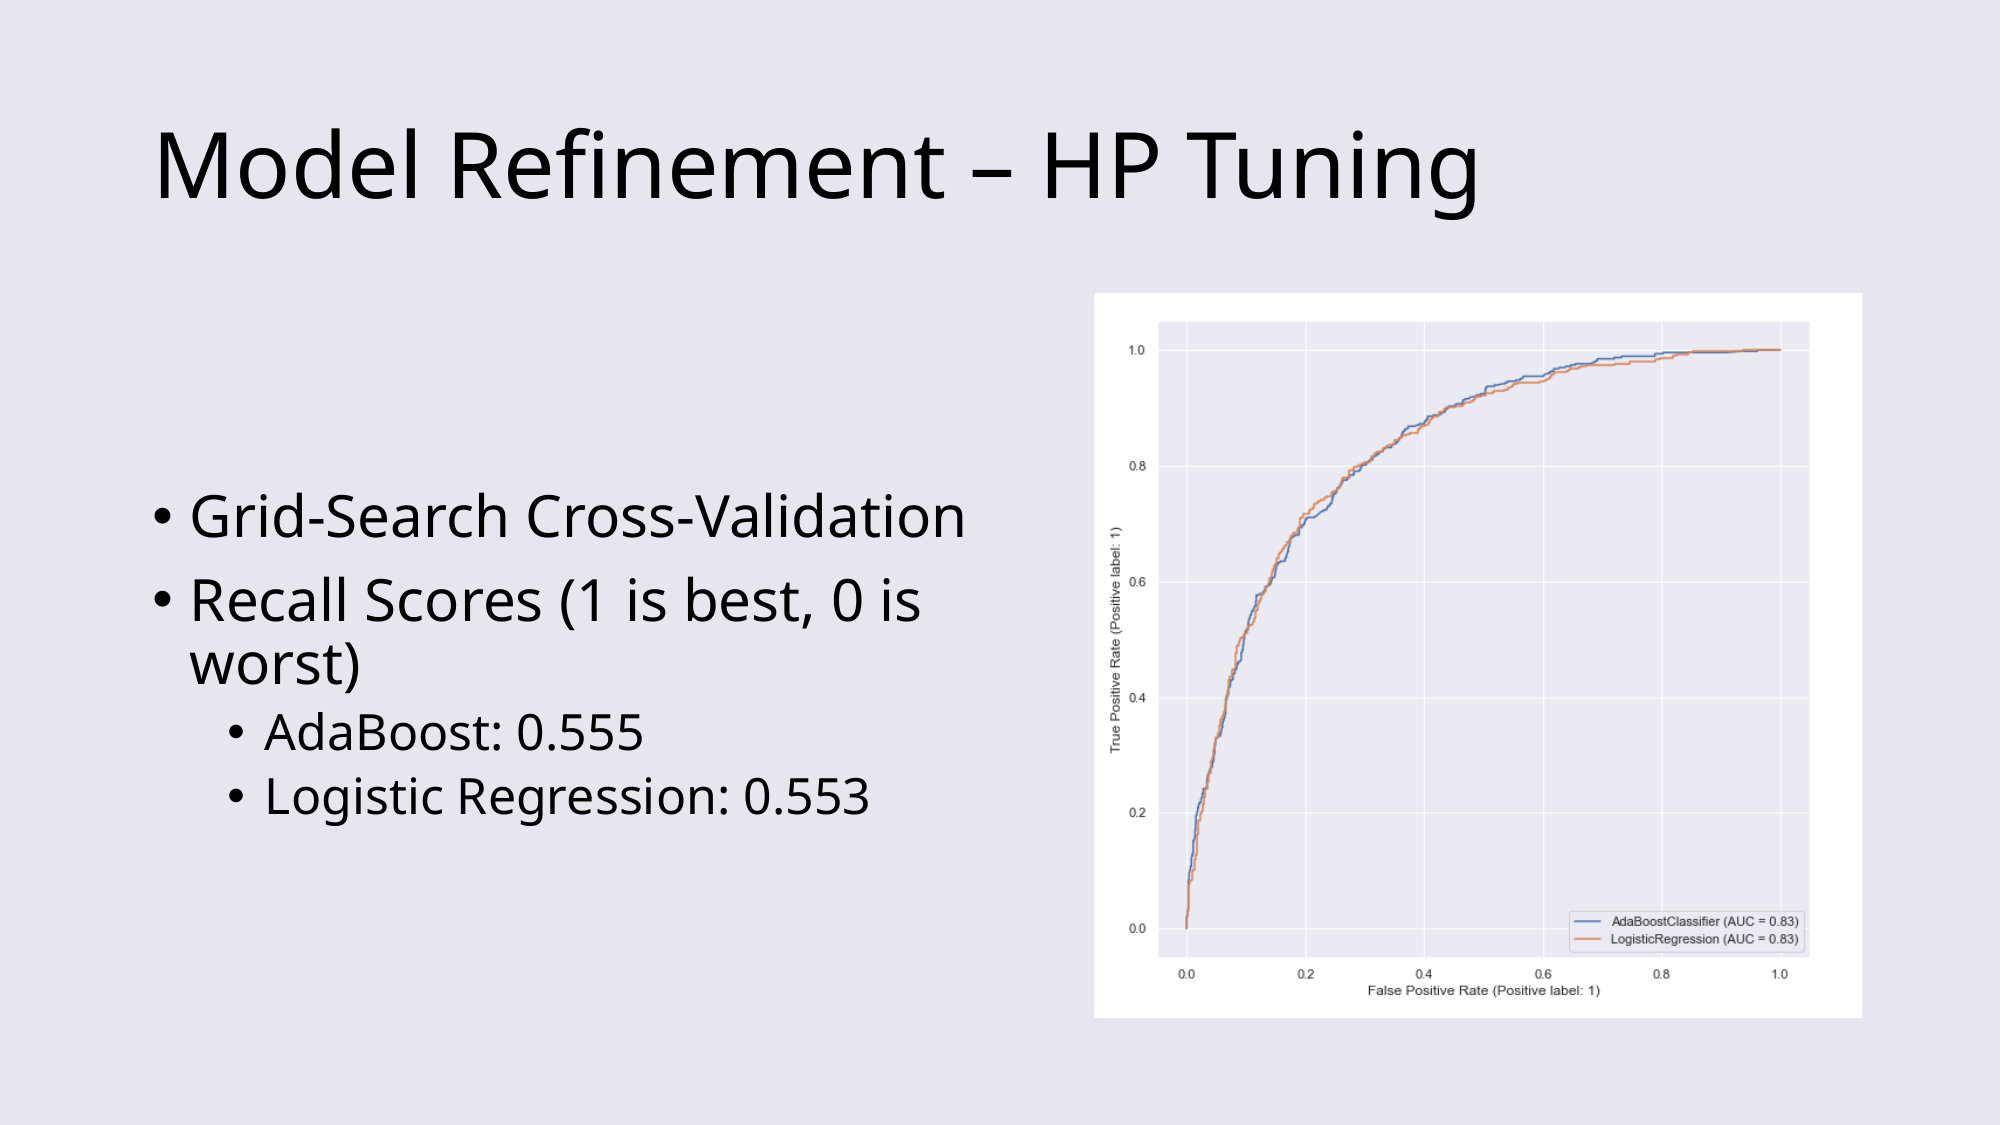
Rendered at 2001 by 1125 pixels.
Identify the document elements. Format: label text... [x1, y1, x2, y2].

picture [1094, 293, 1863, 1018]
title Model Refinement – HP Tuning [137, 59, 1863, 278]
list Grid-Search Cross-Validation Recall Scores (1 is best, 0 is worst) AdaBoost: 0.555 Logistic Regression: 0.553 [137, 299, 1000, 1014]
